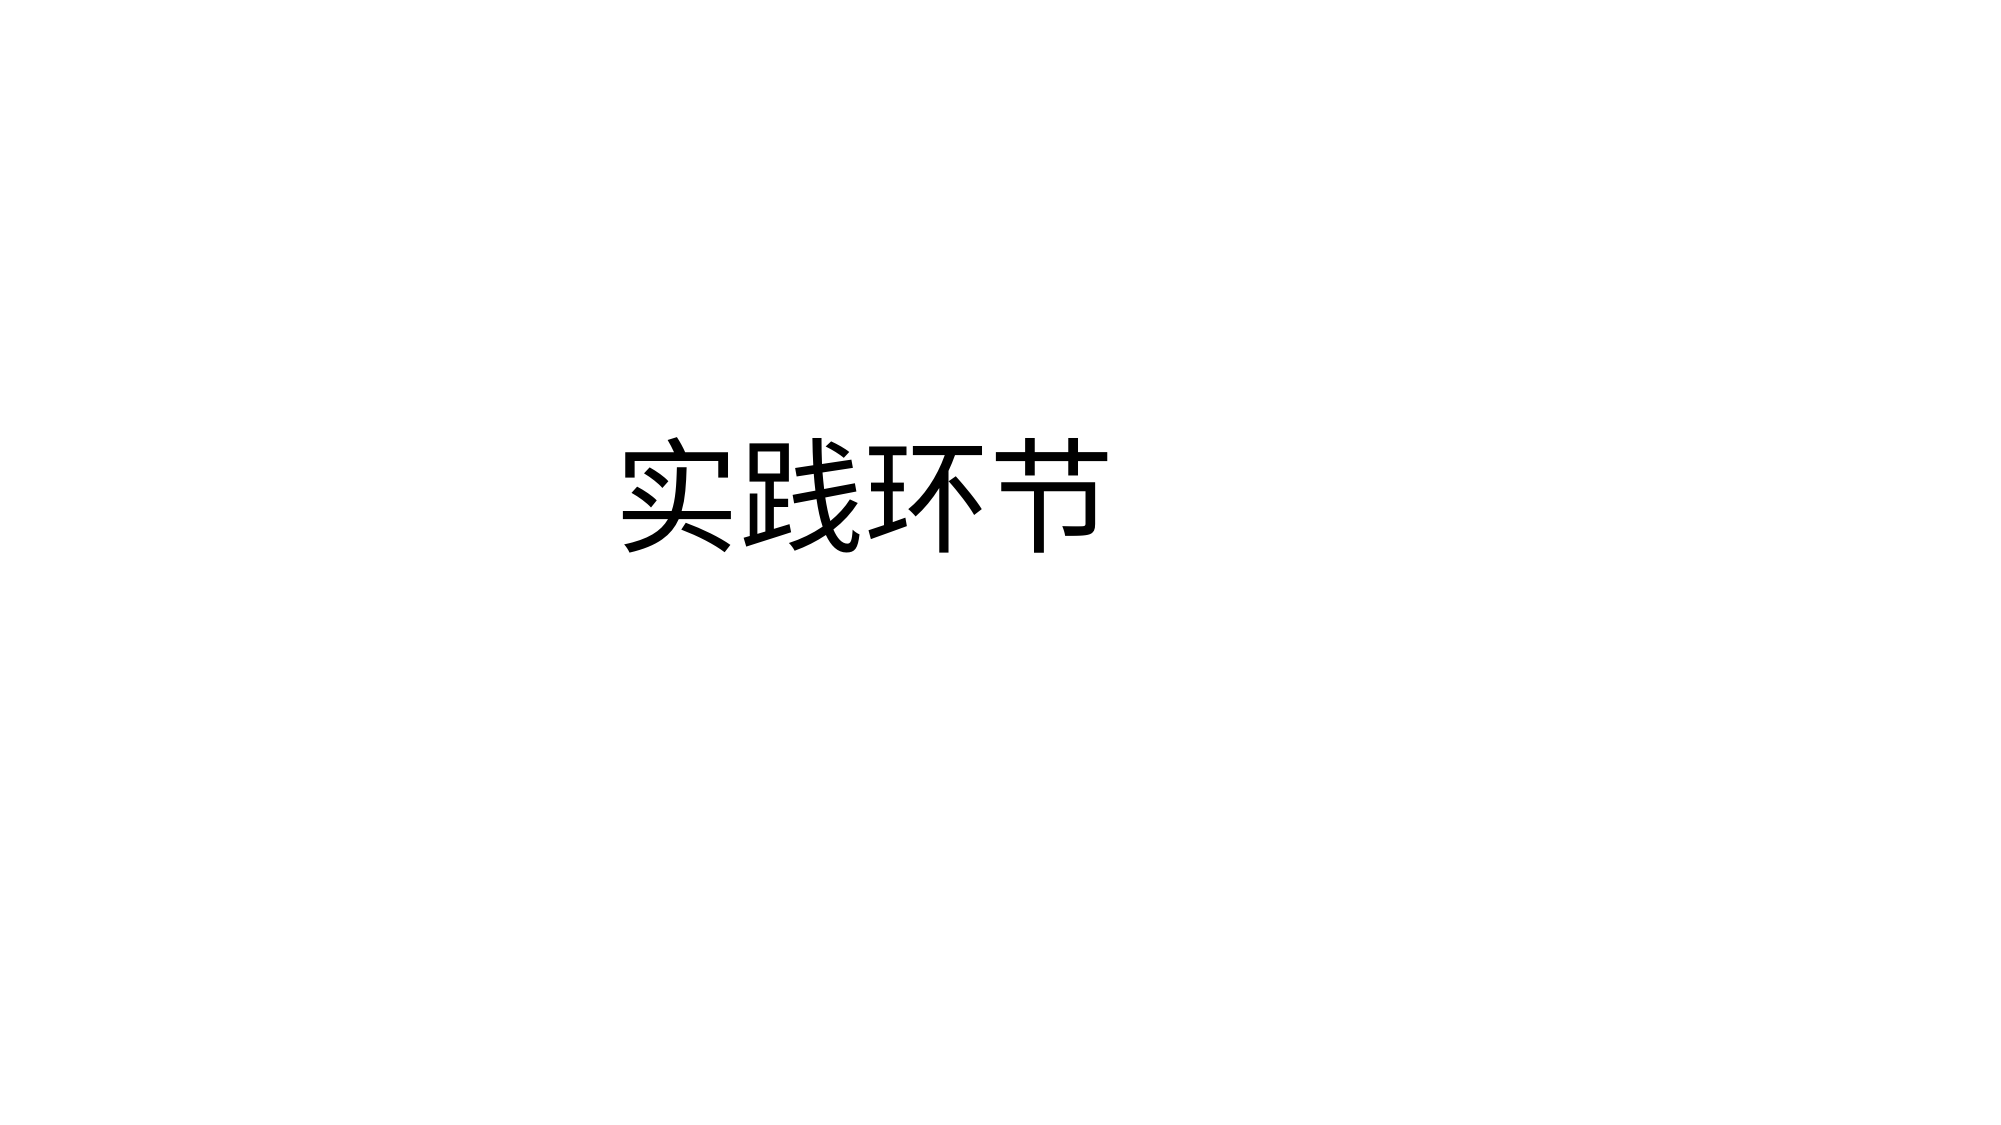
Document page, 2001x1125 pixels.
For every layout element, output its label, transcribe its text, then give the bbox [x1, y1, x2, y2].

title 实践环节 [599, 394, 2000, 612]
